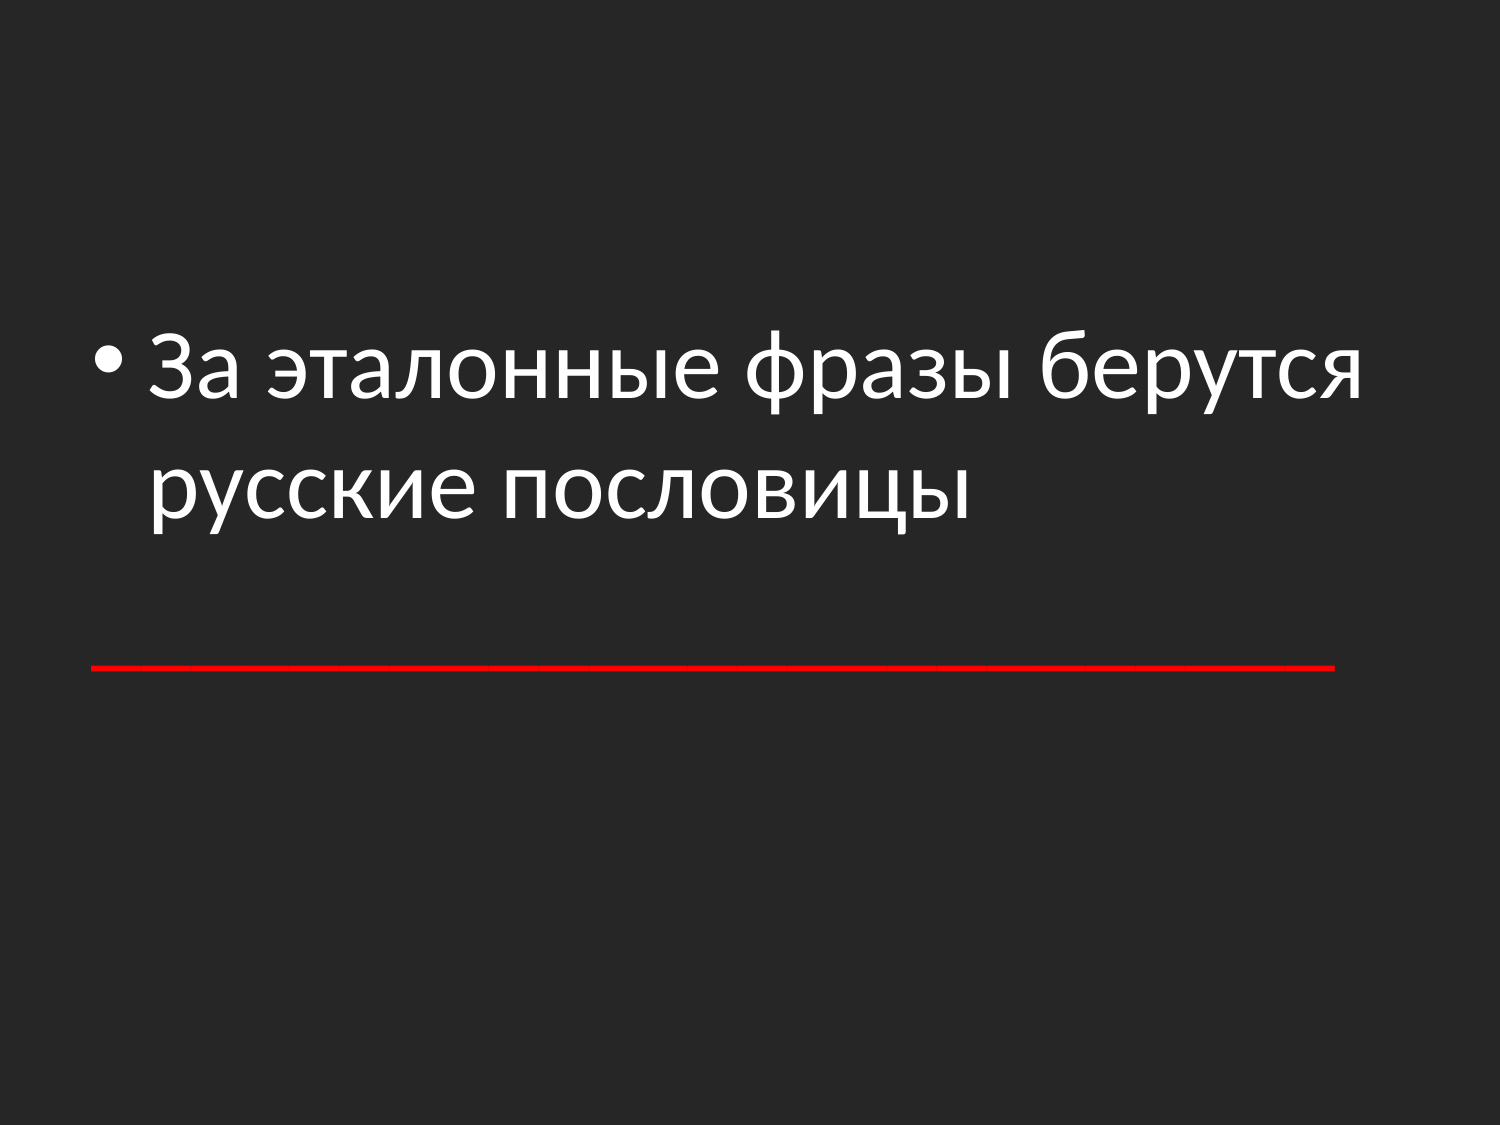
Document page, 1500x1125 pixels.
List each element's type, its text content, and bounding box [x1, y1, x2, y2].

list За эталонные фразы берутся русские пословицы _________________________ [76, 290, 1427, 1034]
